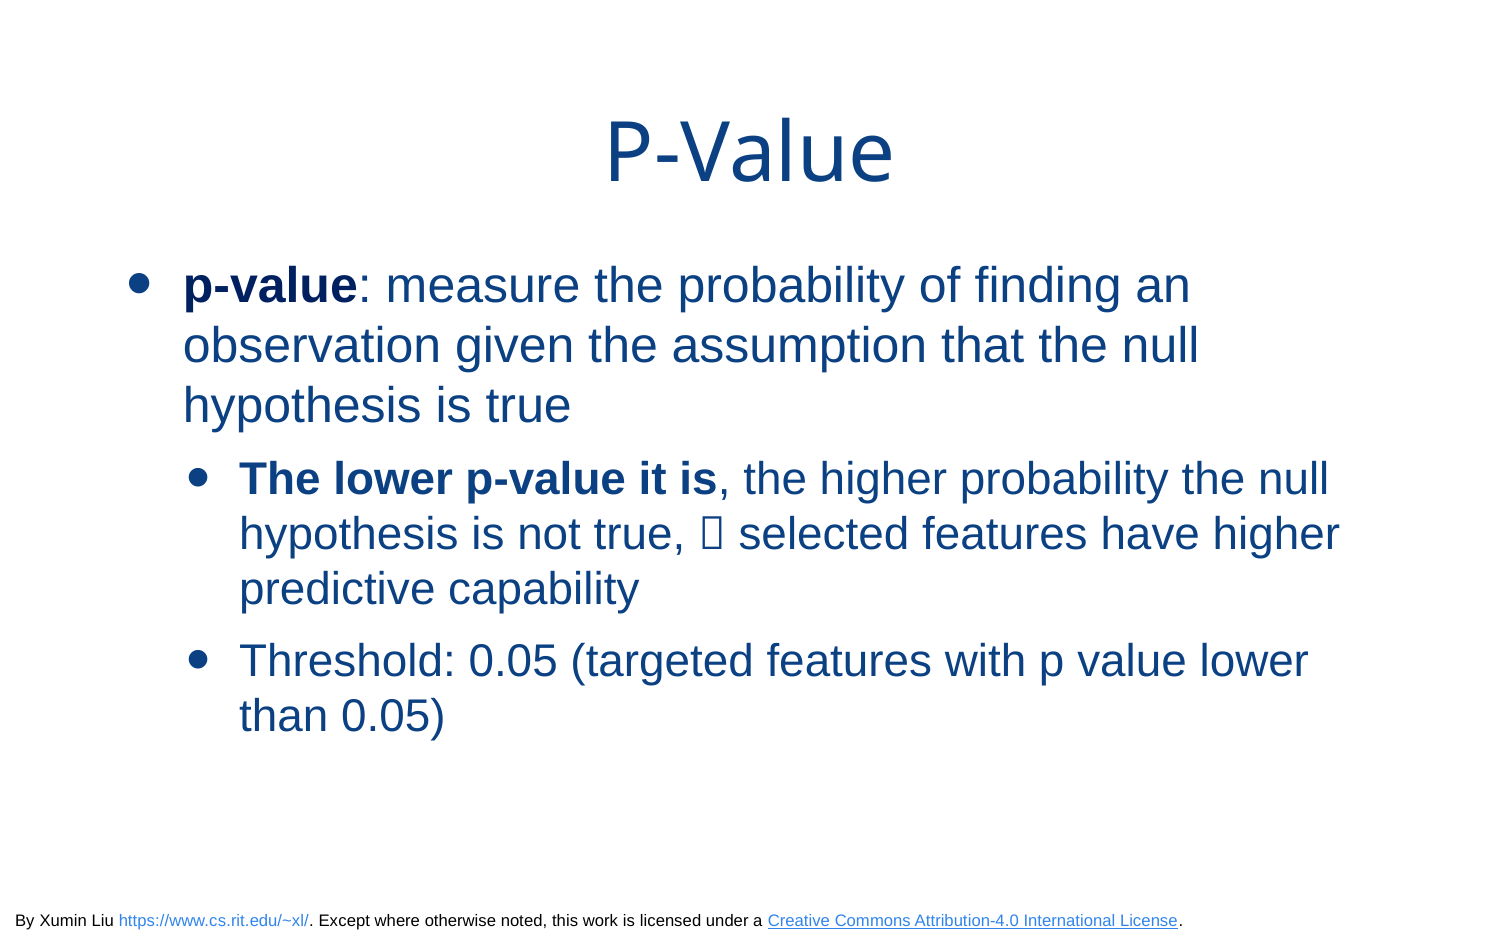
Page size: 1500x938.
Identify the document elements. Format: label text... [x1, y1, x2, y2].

list p-value: measure the probability of finding an observation given the assumption that the null hypothesis is true The lower p-value it is, the higher probability the null hypothesis is not true,  selected features have higher predictive capability Threshold: 0.05 (targeted features with p value lower than 0.05) [96, 246, 1400, 909]
title P-Value [44, 53, 1456, 213]
